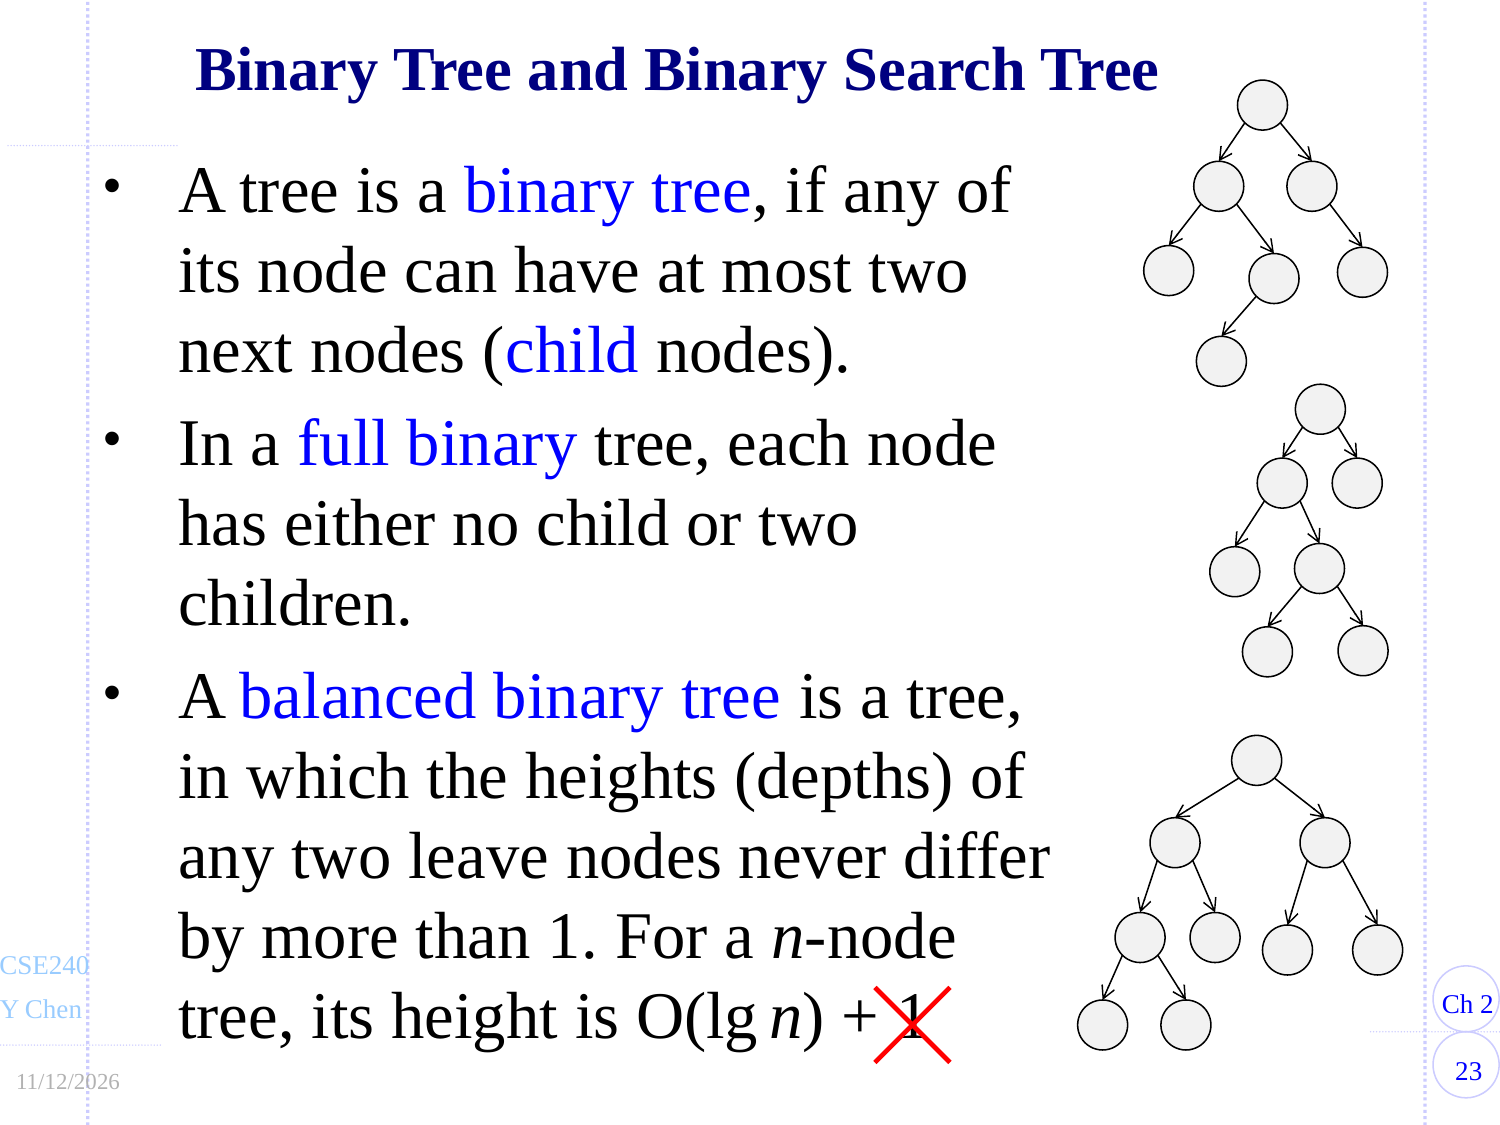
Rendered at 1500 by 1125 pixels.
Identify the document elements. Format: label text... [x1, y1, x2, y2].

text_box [874, 987, 951, 1063]
list A tree is a binary tree, if any of its node can have at most two next nodes (child nodes). In a full binary tree, each node has either no child or two children. A balanced binary tree is a tree, in which the heights (depths) of any two leave nodes never differ by more than 1. For a n-node tree, its height is O(lg n) + 1 [87, 137, 1103, 1088]
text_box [1082, 729, 1398, 1056]
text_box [1152, 441, 1446, 620]
title Binary Tree and Binary Search Tree [37, 24, 1319, 118]
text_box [1112, 110, 1419, 356]
